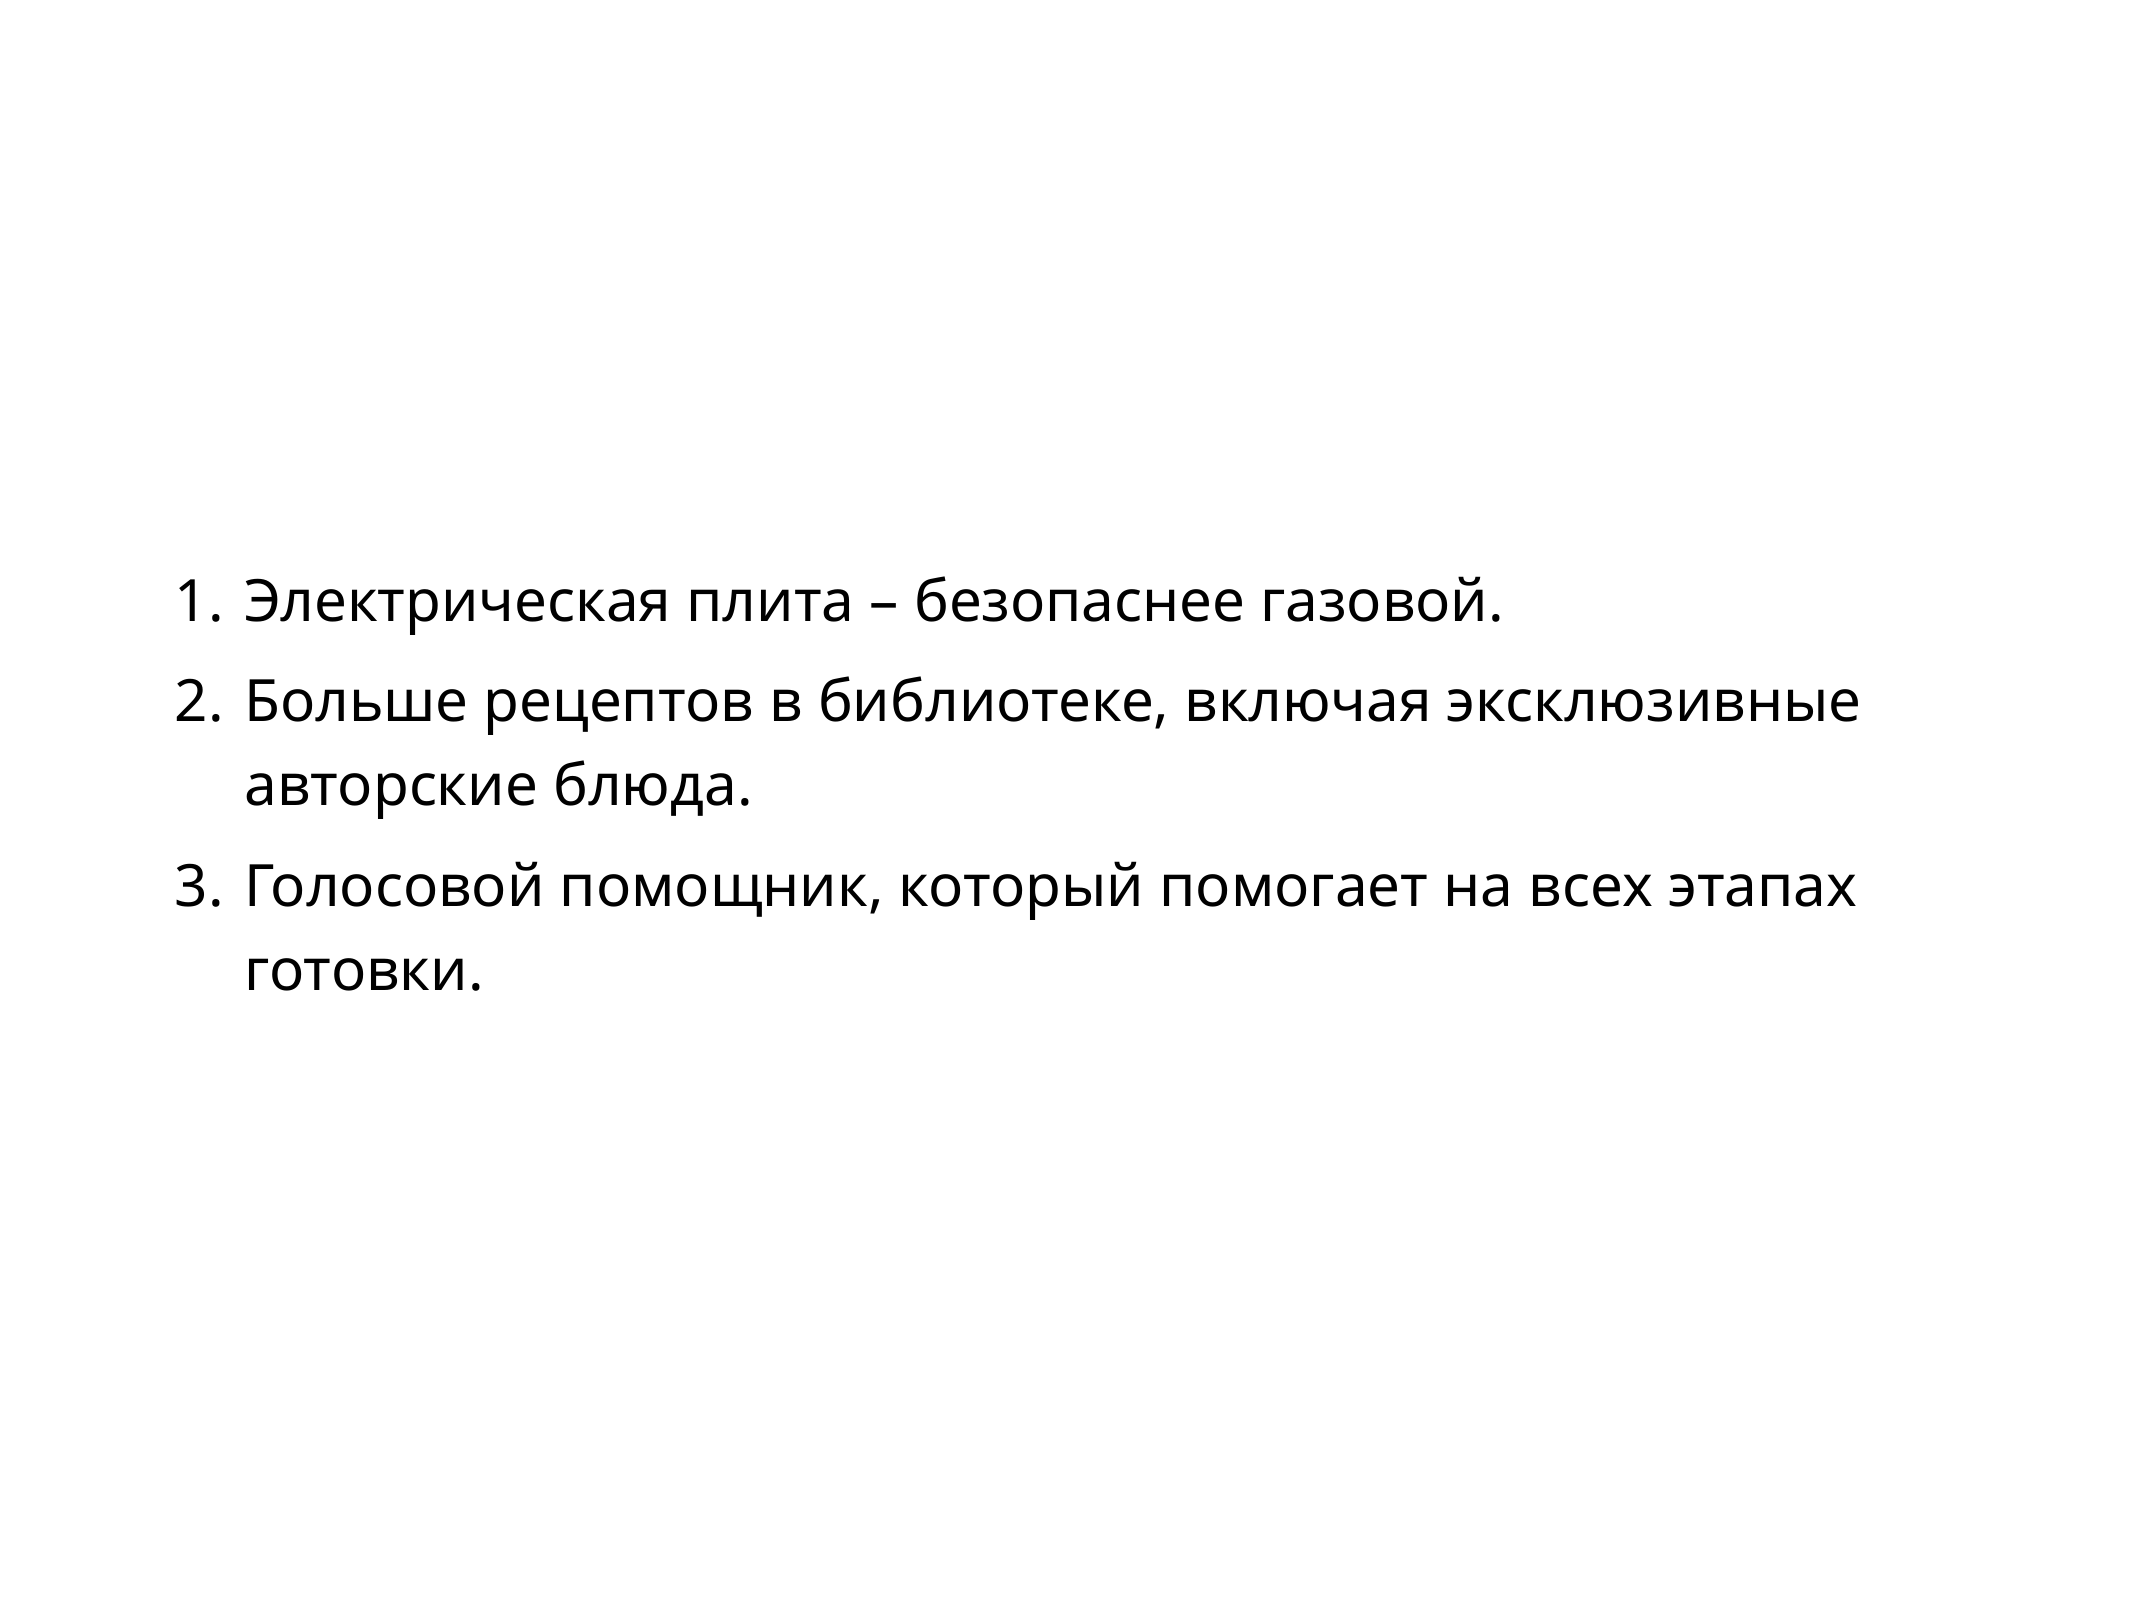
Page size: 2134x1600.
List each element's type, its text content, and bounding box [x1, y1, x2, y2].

list Электрическая плита – безопаснее газовой. Больше рецептов в библиотеке, включая эксклюзивные авторские блюда. Голосовой помощник, который помогает на всех этапах готовки. [124, 539, 2009, 1061]
